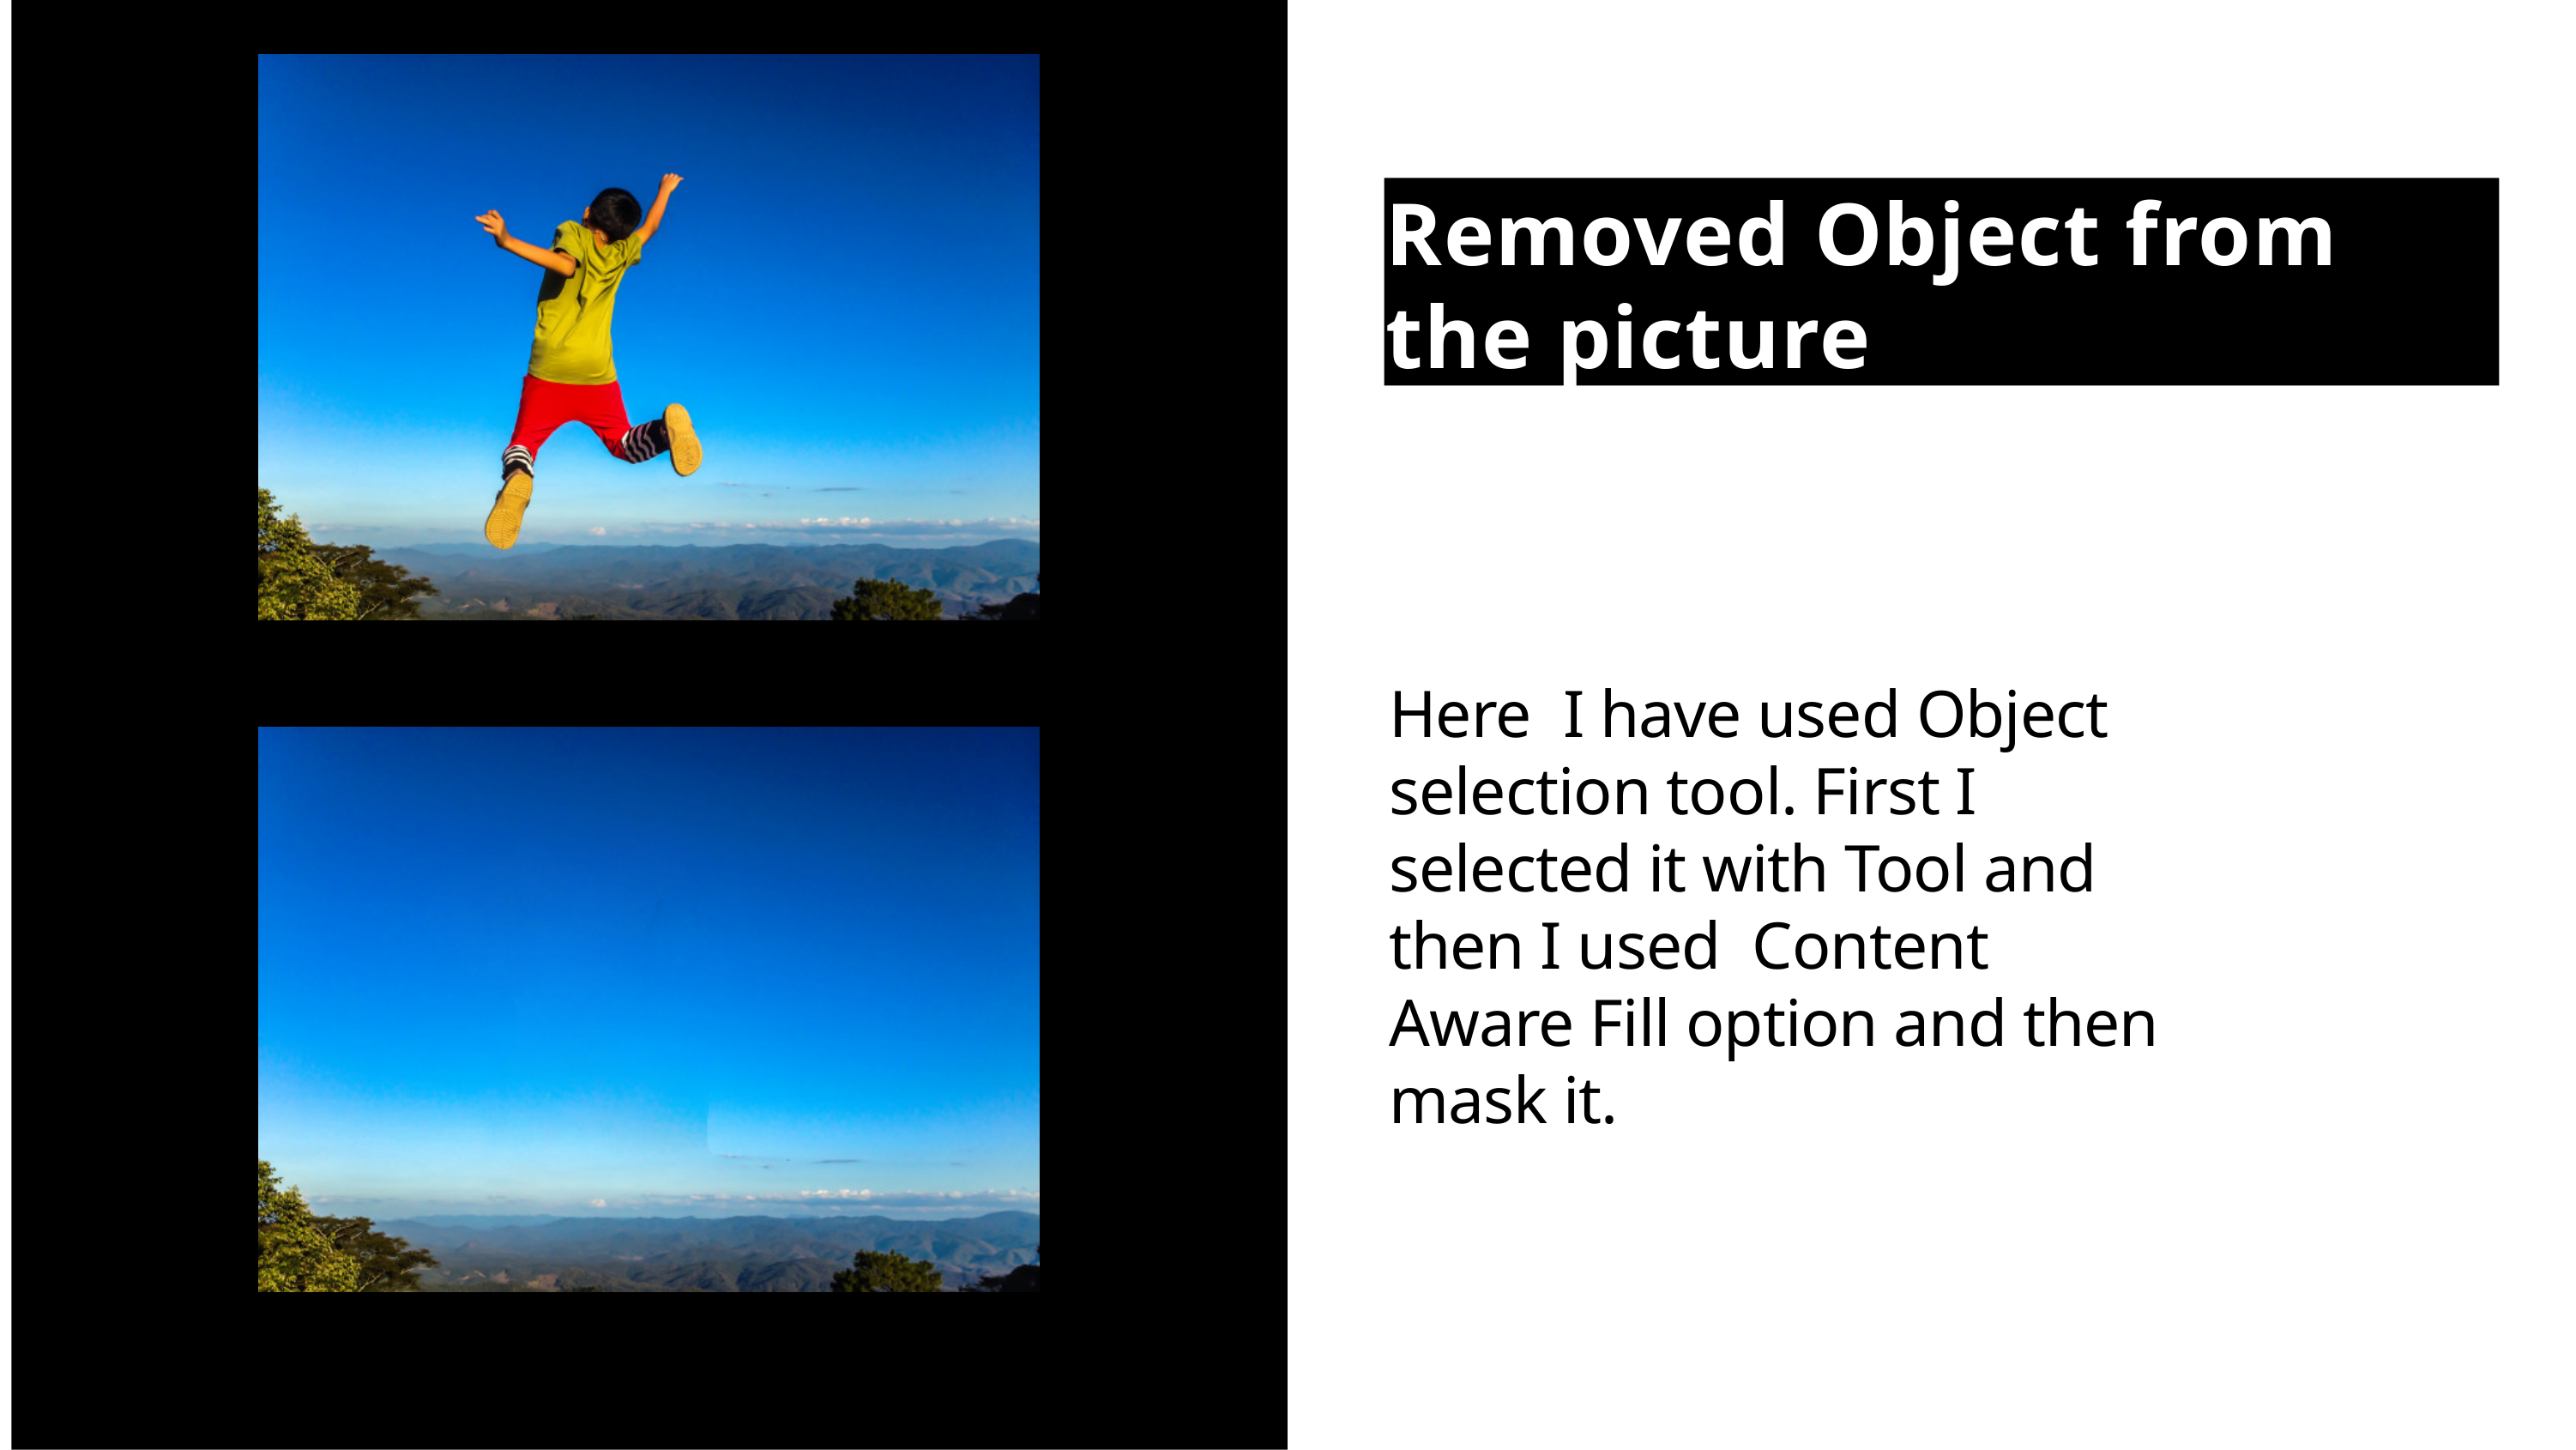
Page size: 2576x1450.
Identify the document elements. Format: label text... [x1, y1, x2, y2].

picture [257, 1047, 1040, 1292]
text_box Removed Object from the picture [1384, 178, 2500, 386]
text_box [11, 0, 1288, 1450]
picture [257, 726, 1040, 1082]
picture [257, 54, 1040, 620]
text_box Here I have used Object selection tool. First I selected it with Tool and then I used Content Aware Fill option and then mask it. [1387, 671, 2169, 1137]
